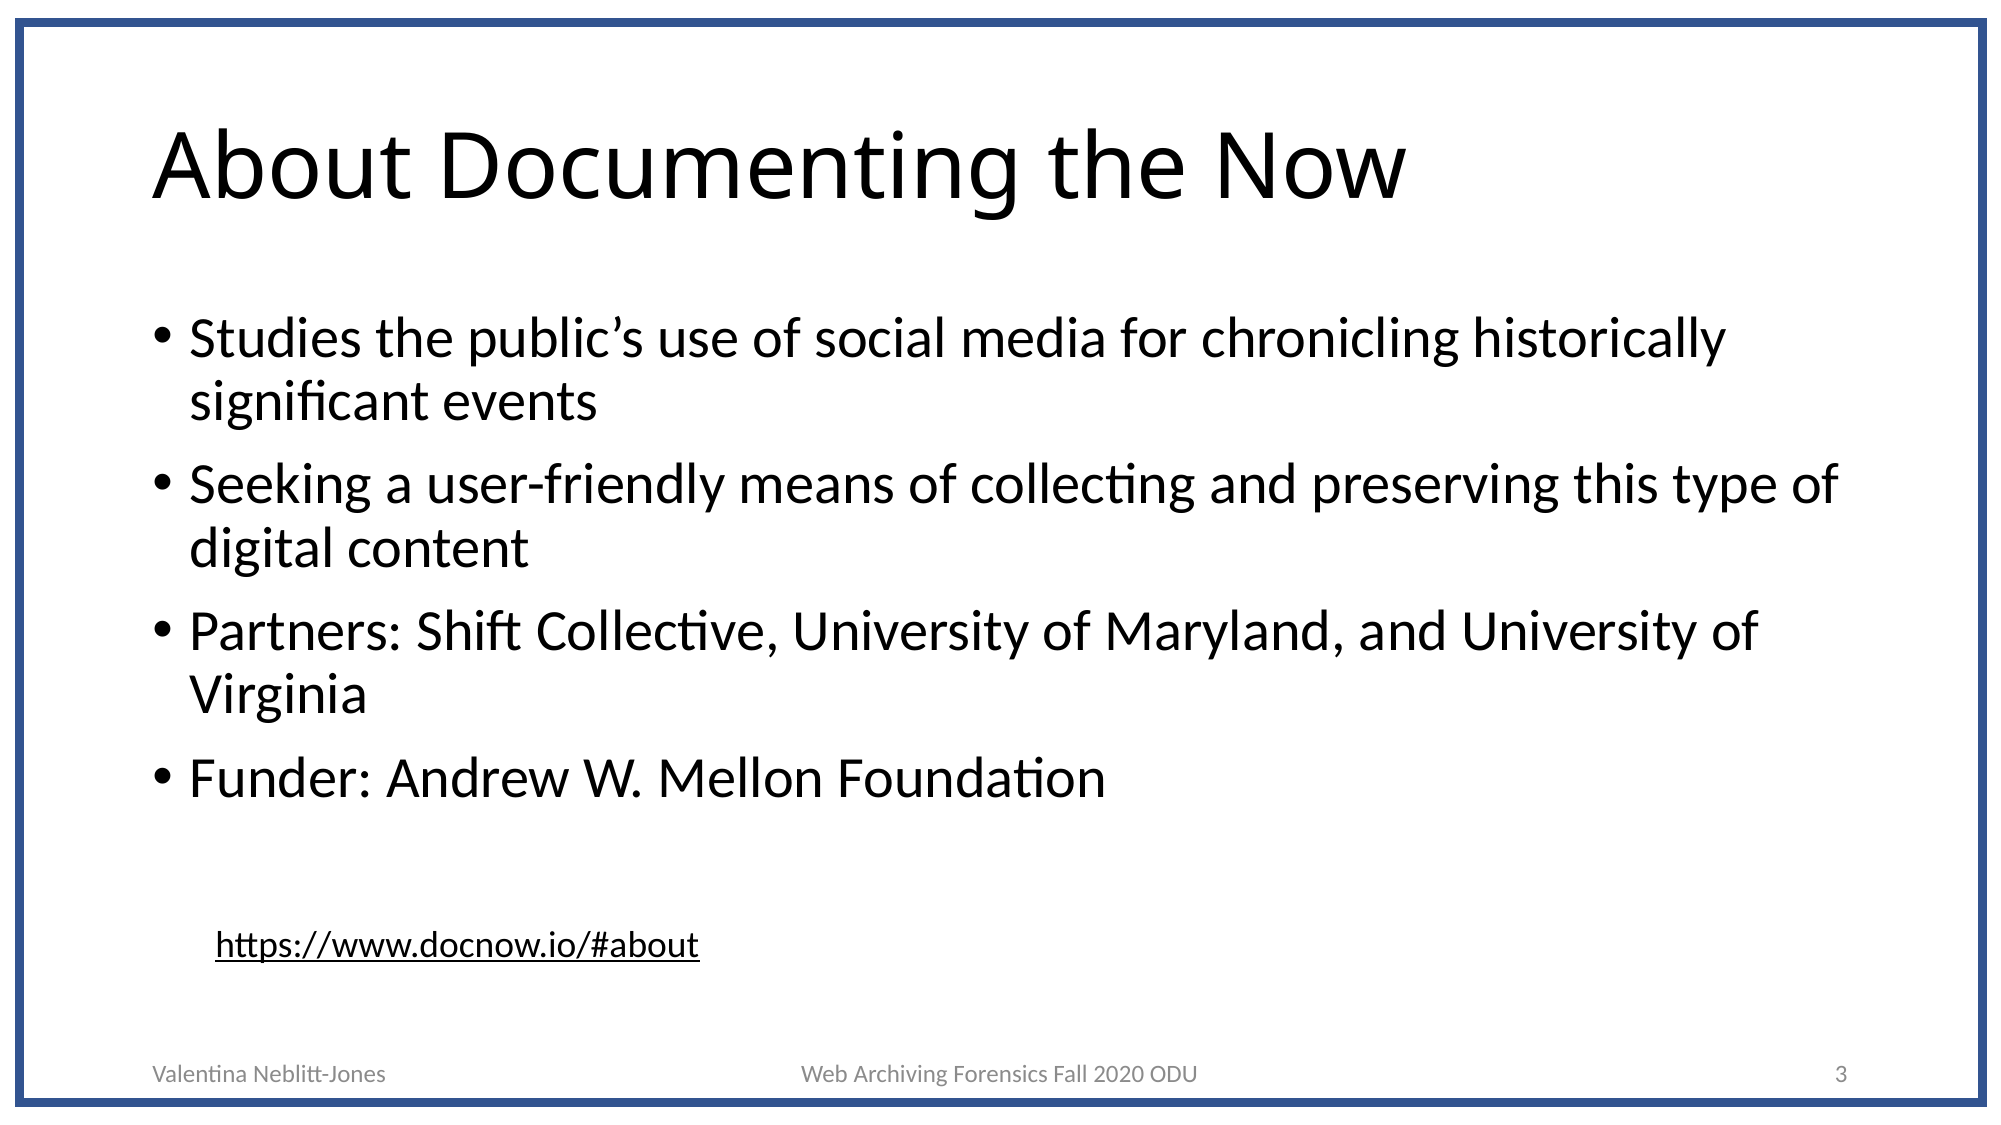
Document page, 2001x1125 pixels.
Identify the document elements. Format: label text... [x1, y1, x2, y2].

slide_number Valentina Neblitt-Jones [137, 1042, 588, 1103]
footer Web Archiving Forensics Fall 2020 ODU [662, 1042, 1338, 1103]
title About Documenting the Now [137, 59, 1863, 278]
slide_number 3 [1412, 1042, 1863, 1103]
text_box https://www.docnow.io/#about [200, 912, 724, 972]
list Studies the public’s use of social media for chronicling historically significant events Seeking a user-friendly means of collecting and preserving this type of digital content Partners: Shift Collective, University of Maryland, and University of Virginia Funder: Andrew W. Mellon Foundation [137, 299, 1863, 1014]
